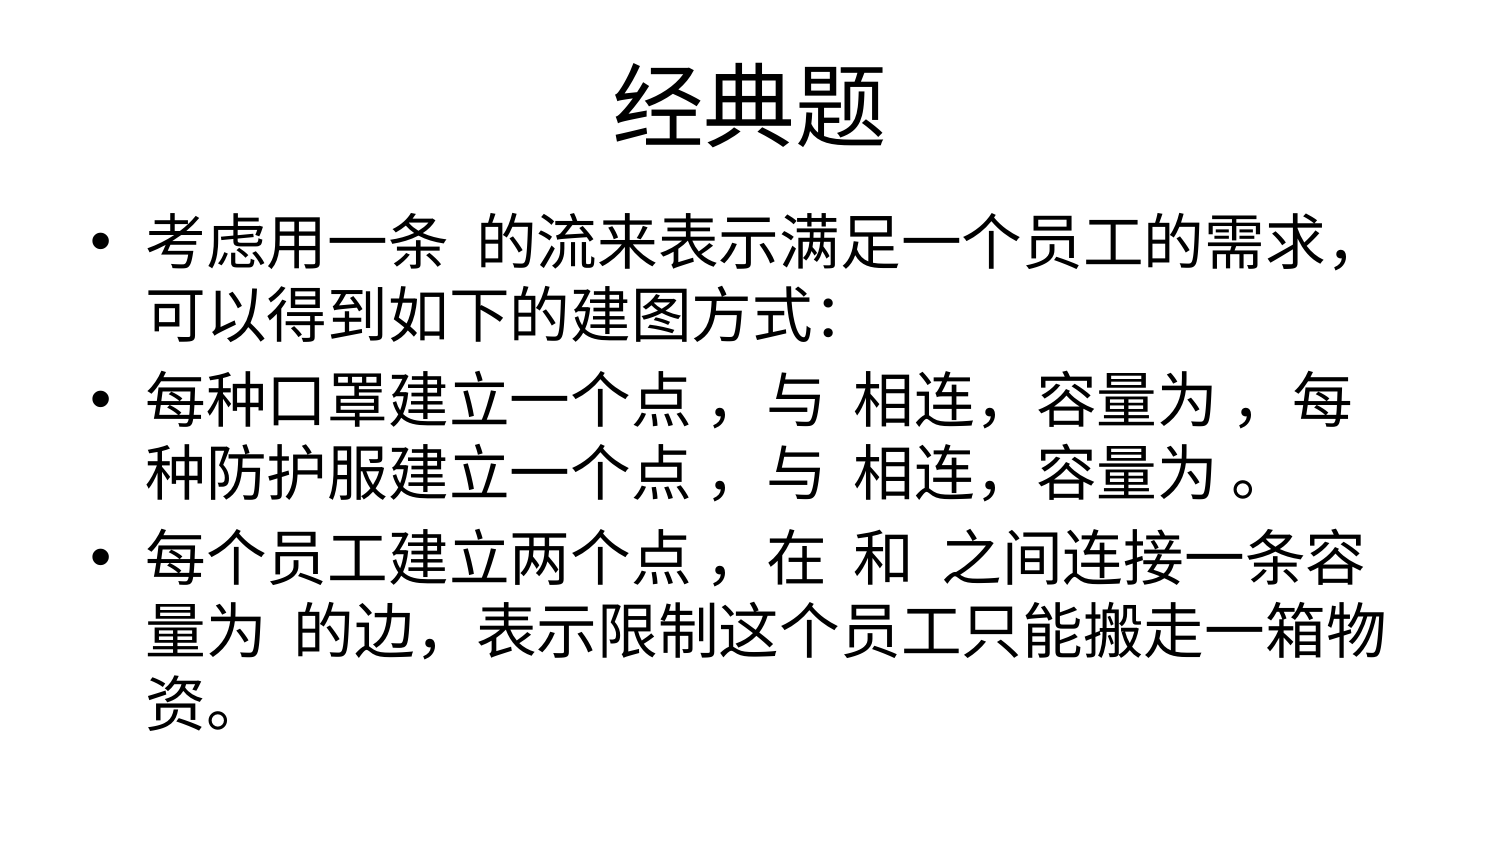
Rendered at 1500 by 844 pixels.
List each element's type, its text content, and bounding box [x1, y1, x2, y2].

title 经典题 [75, 33, 1425, 175]
